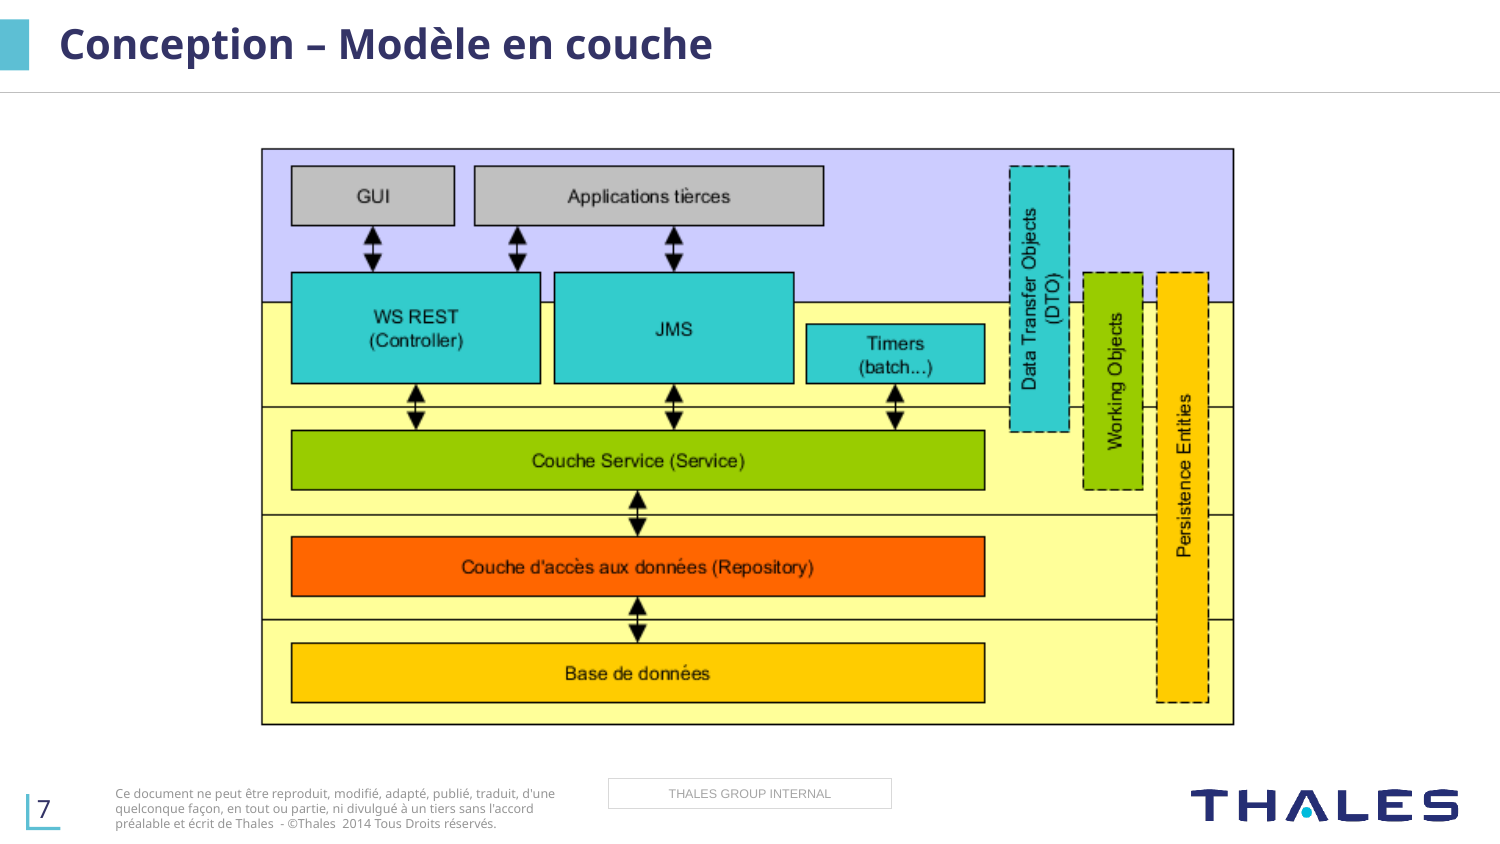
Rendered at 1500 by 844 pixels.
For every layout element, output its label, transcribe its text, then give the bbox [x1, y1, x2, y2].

picture [1183, 778, 1467, 833]
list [238, 124, 1258, 749]
title Conception – Modèle en couche [43, 0, 1467, 93]
